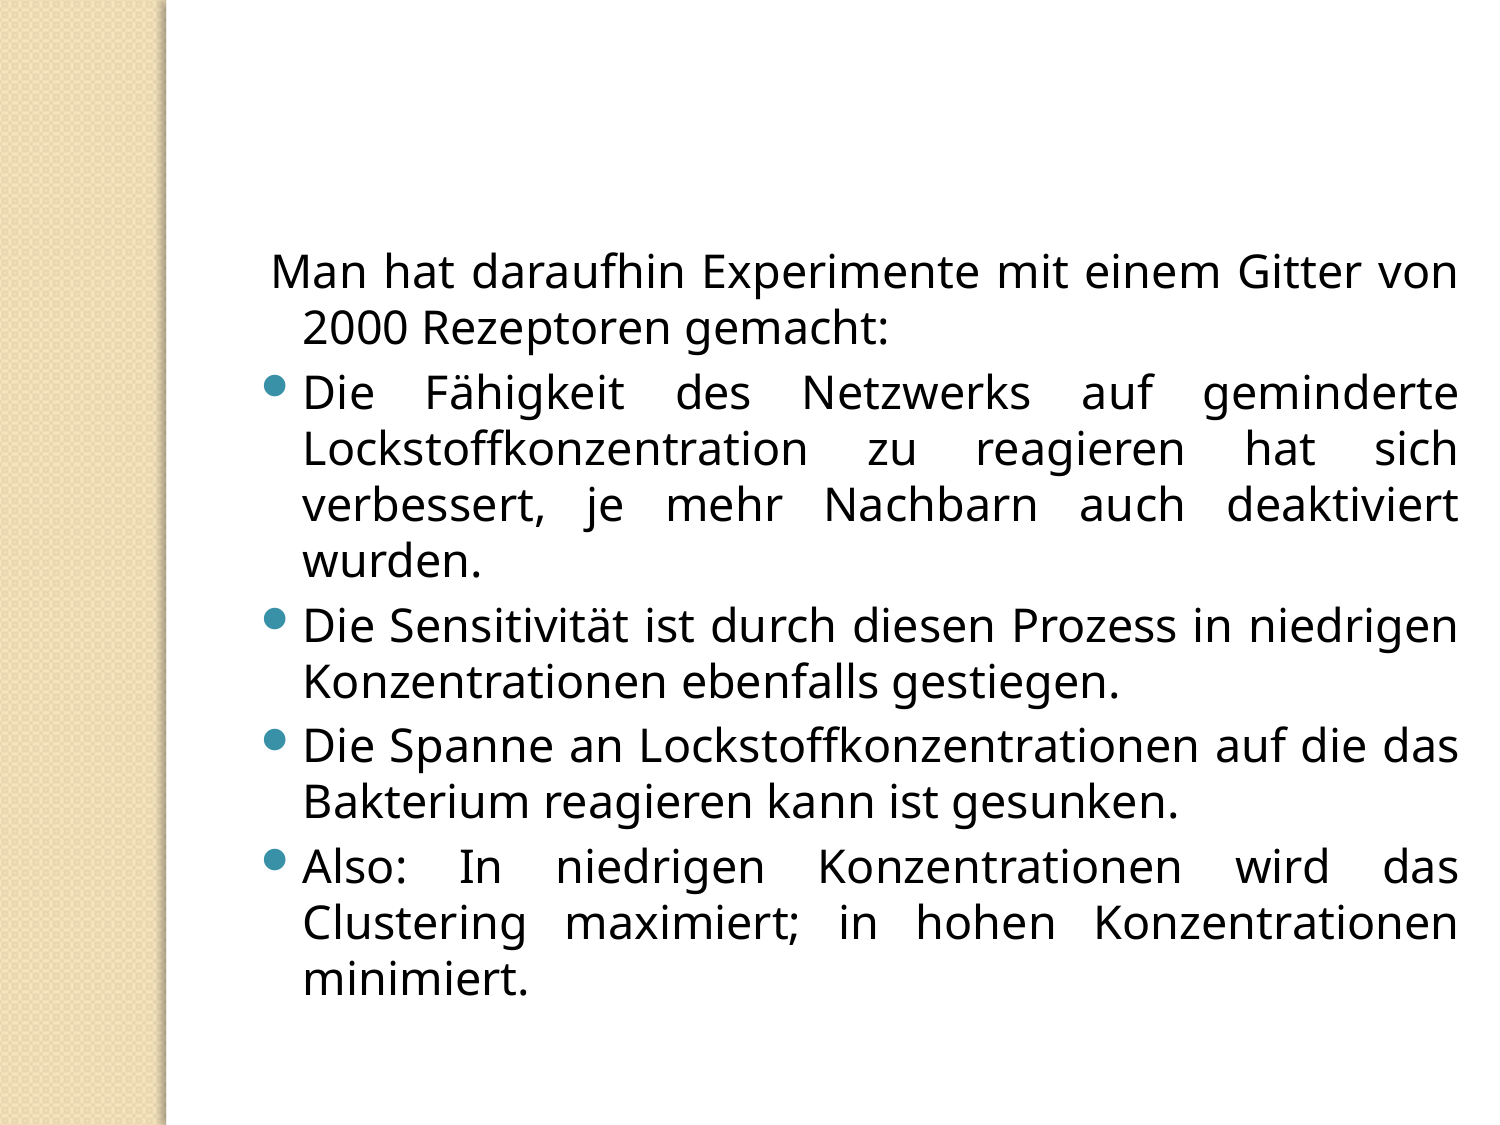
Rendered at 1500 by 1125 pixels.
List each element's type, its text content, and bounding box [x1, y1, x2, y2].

picture [0, 0, 166, 1125]
text_box Man hat daraufhin Experimente mit einem Gitter von 2000 Rezeptoren gemacht: Die Fähigkeit des Netzwerks auf geminderte Lockstoffkonzentration zu reagieren hat sich verbessert, je mehr Nachbarn auch deaktiviert wurden. Die Sensitivität ist durch diesen Prozess in niedrigen Konzentrationen ebenfalls gestiegen. Die Spanne an Lockstoffkonzentrationen auf die das Bakterium reagieren kann ist gesunken. Also: In niedrigen Konzentrationen wird das Clustering maximiert; in hohen Konzentrationen minimiert. [246, 234, 1476, 1022]
